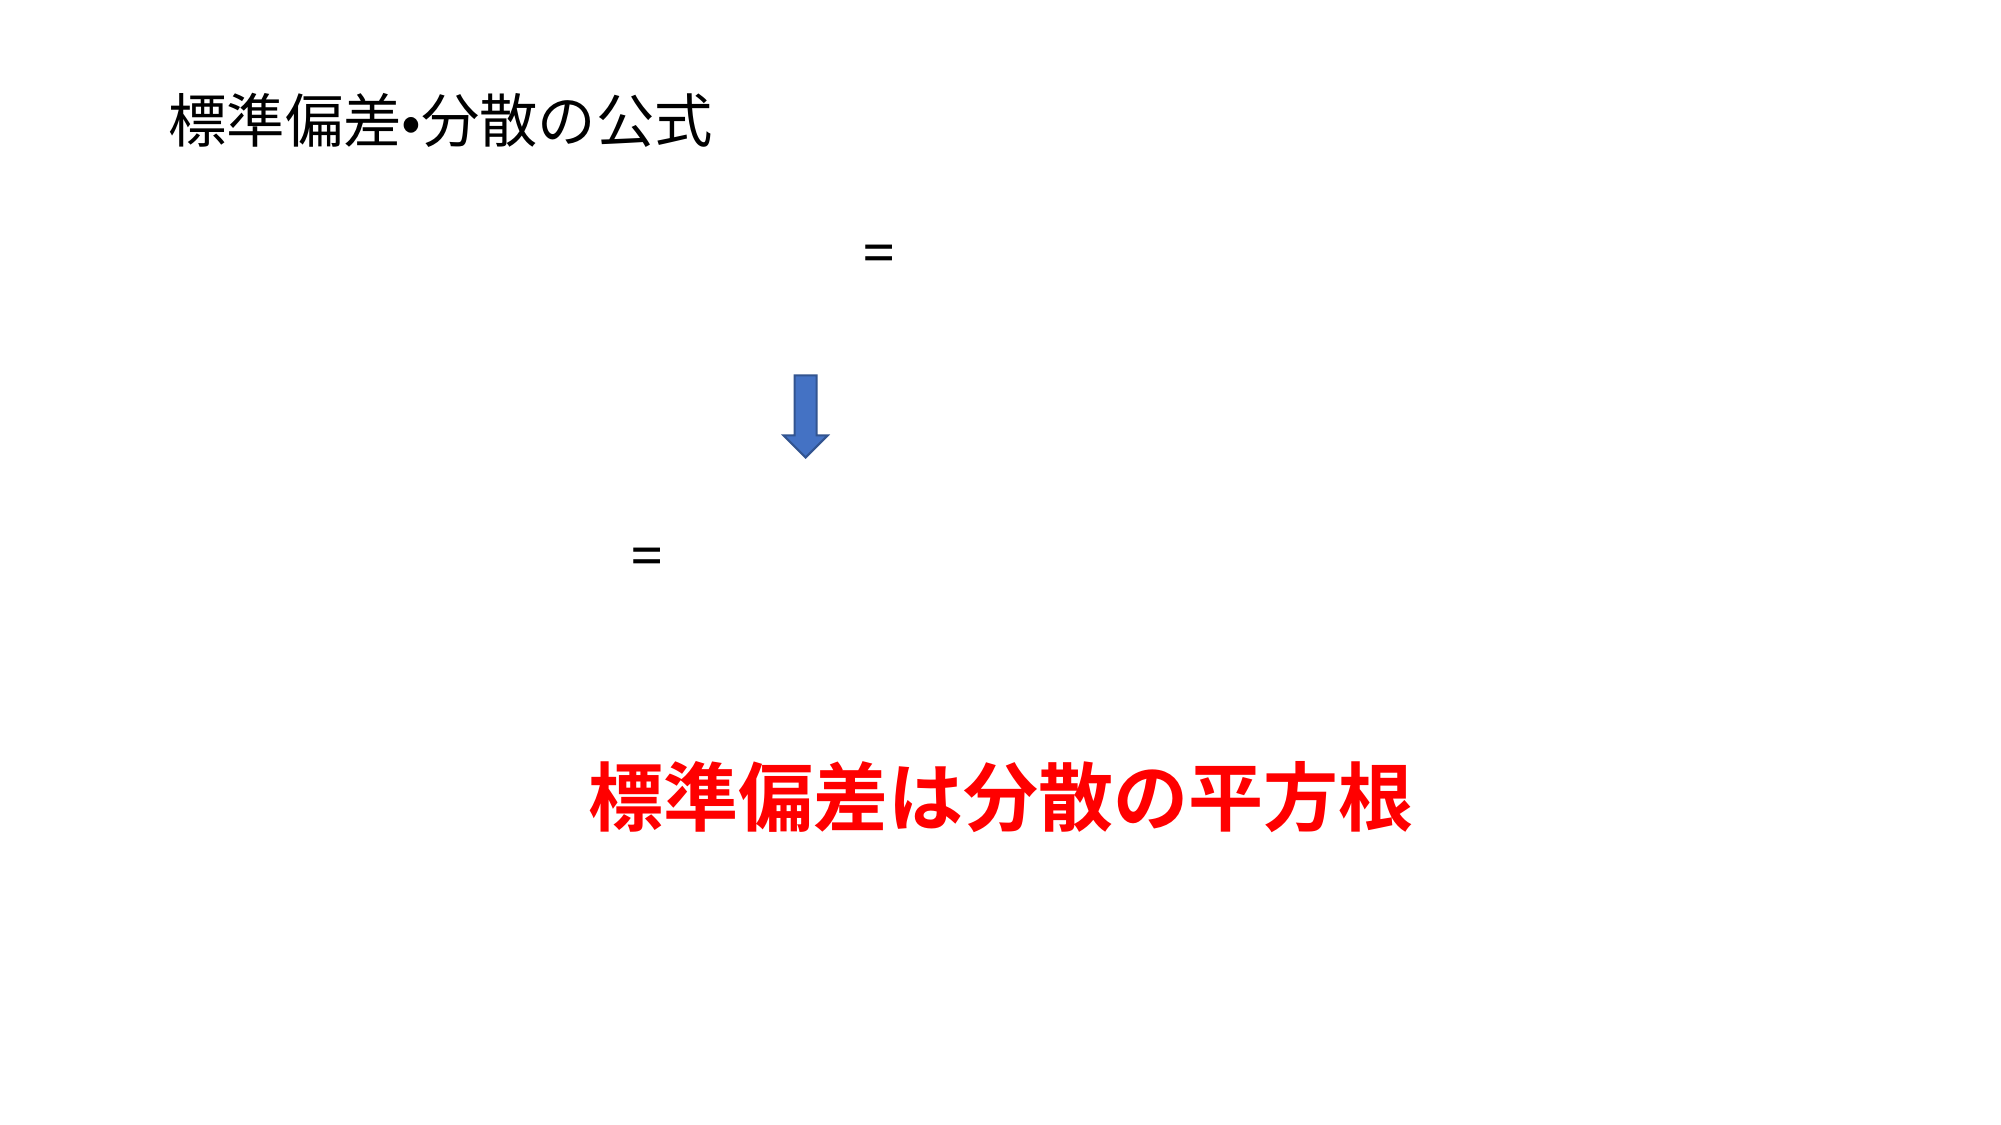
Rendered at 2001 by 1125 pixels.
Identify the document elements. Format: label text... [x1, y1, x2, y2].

text_box 標準偏差・分散の公式 [153, 76, 728, 162]
text_box [781, 374, 831, 459]
